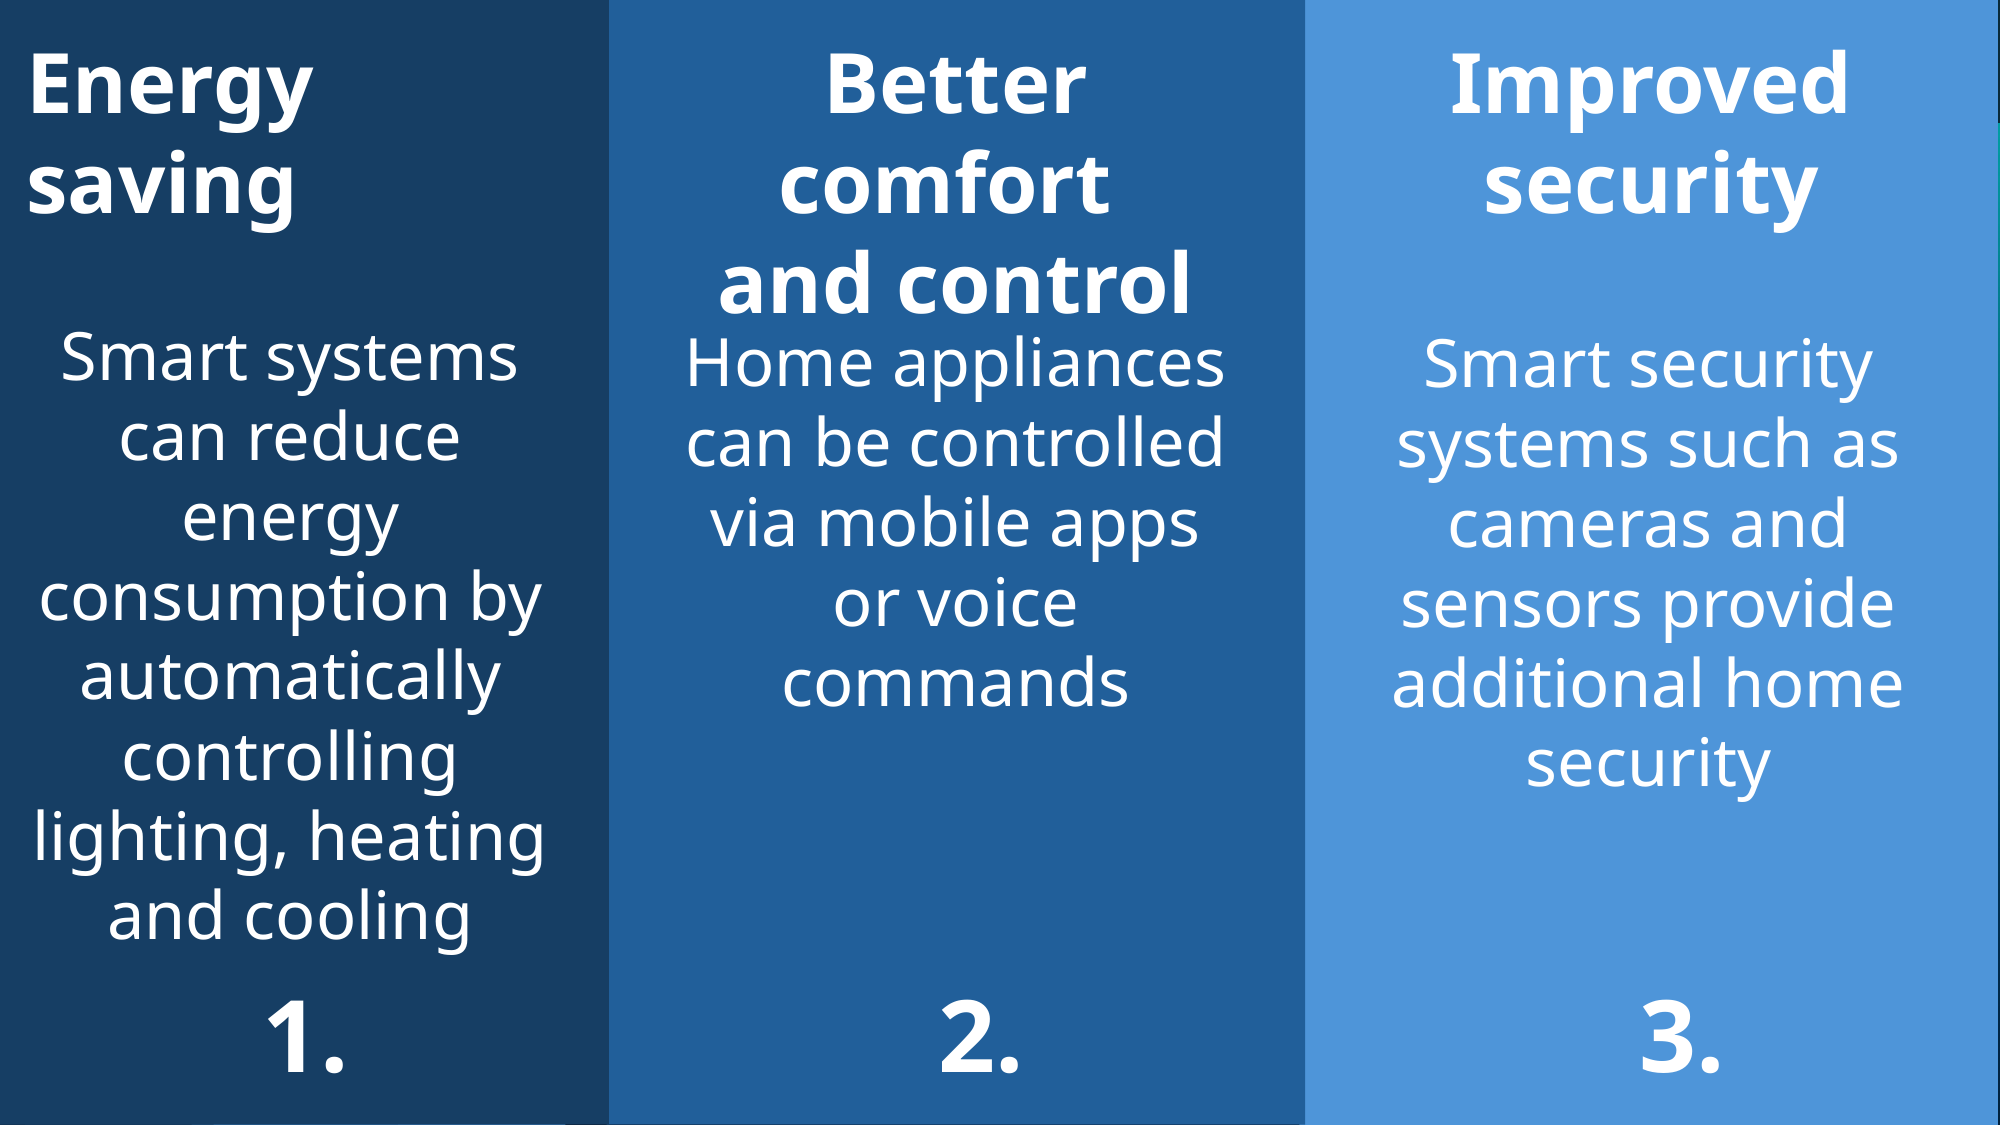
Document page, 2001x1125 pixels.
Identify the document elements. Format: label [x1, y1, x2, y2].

text_box [0, 0, 610, 1125]
text_box [1306, 0, 1999, 1125]
text_box [610, 0, 1306, 1125]
